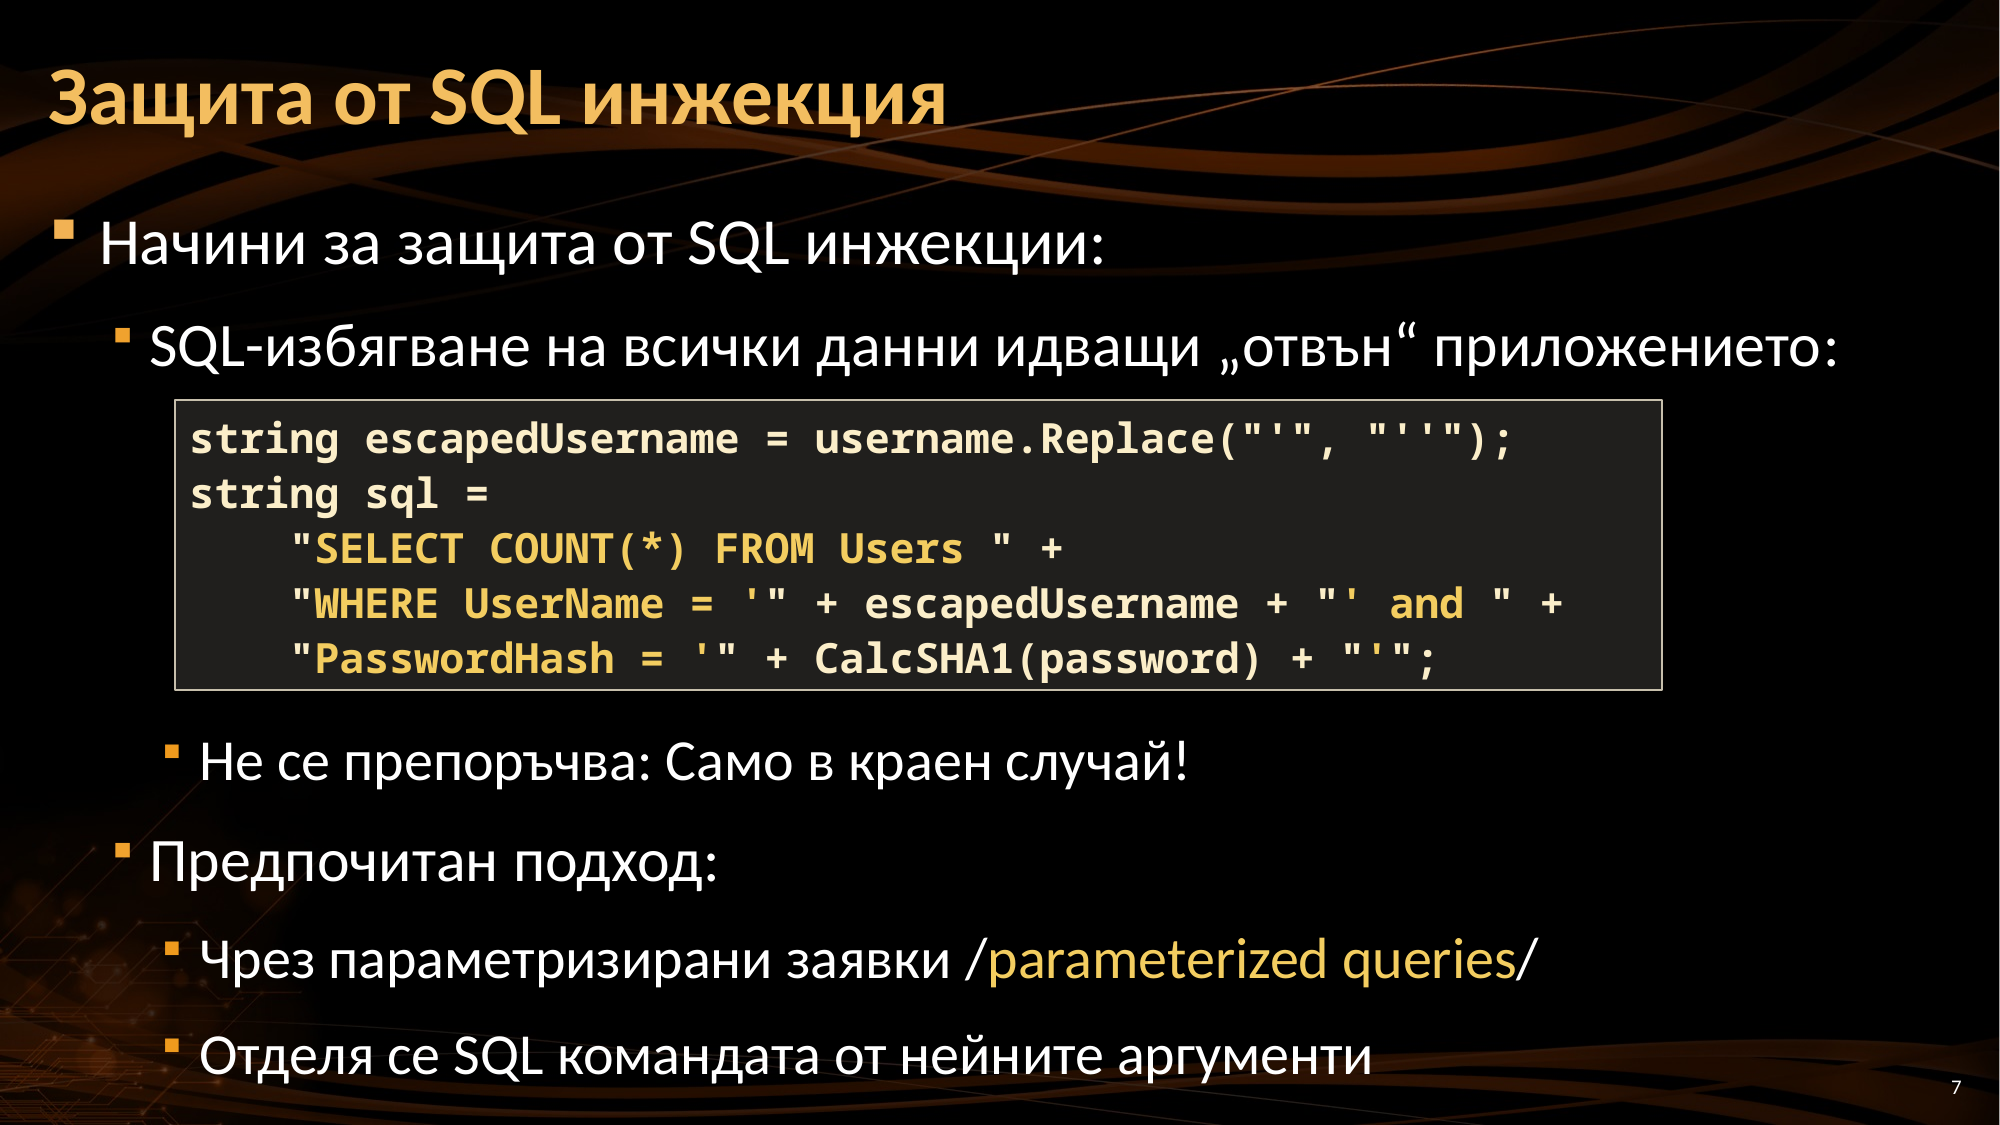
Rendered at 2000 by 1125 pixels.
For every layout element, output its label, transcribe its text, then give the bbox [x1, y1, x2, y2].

title Защита от SQL инжекция [30, 6, 1968, 189]
slide_number 7 [1897, 1070, 1968, 1103]
list Начини за защита от SQL инжекции: SQL-избягване на всички данни идващи „отвън“ приложението: Не се препоръчва: Само в краен случай! Предпочитан подход: Чрез параметризирани заявки /parameterized queries/ Отделя се SQL командата от нейните аргументи [31, 189, 1968, 1103]
text_box string escapedUsername = username.Replace("'", "''"); string sql = "SELECT COUNT(*) FROM Users " + "WHERE UserName = '" + escapedUsername + "' and " + "PasswordHash = '" + CalcSHA1(password) + "'"; [174, 399, 1663, 690]
picture [0, 0, 2000, 1125]
